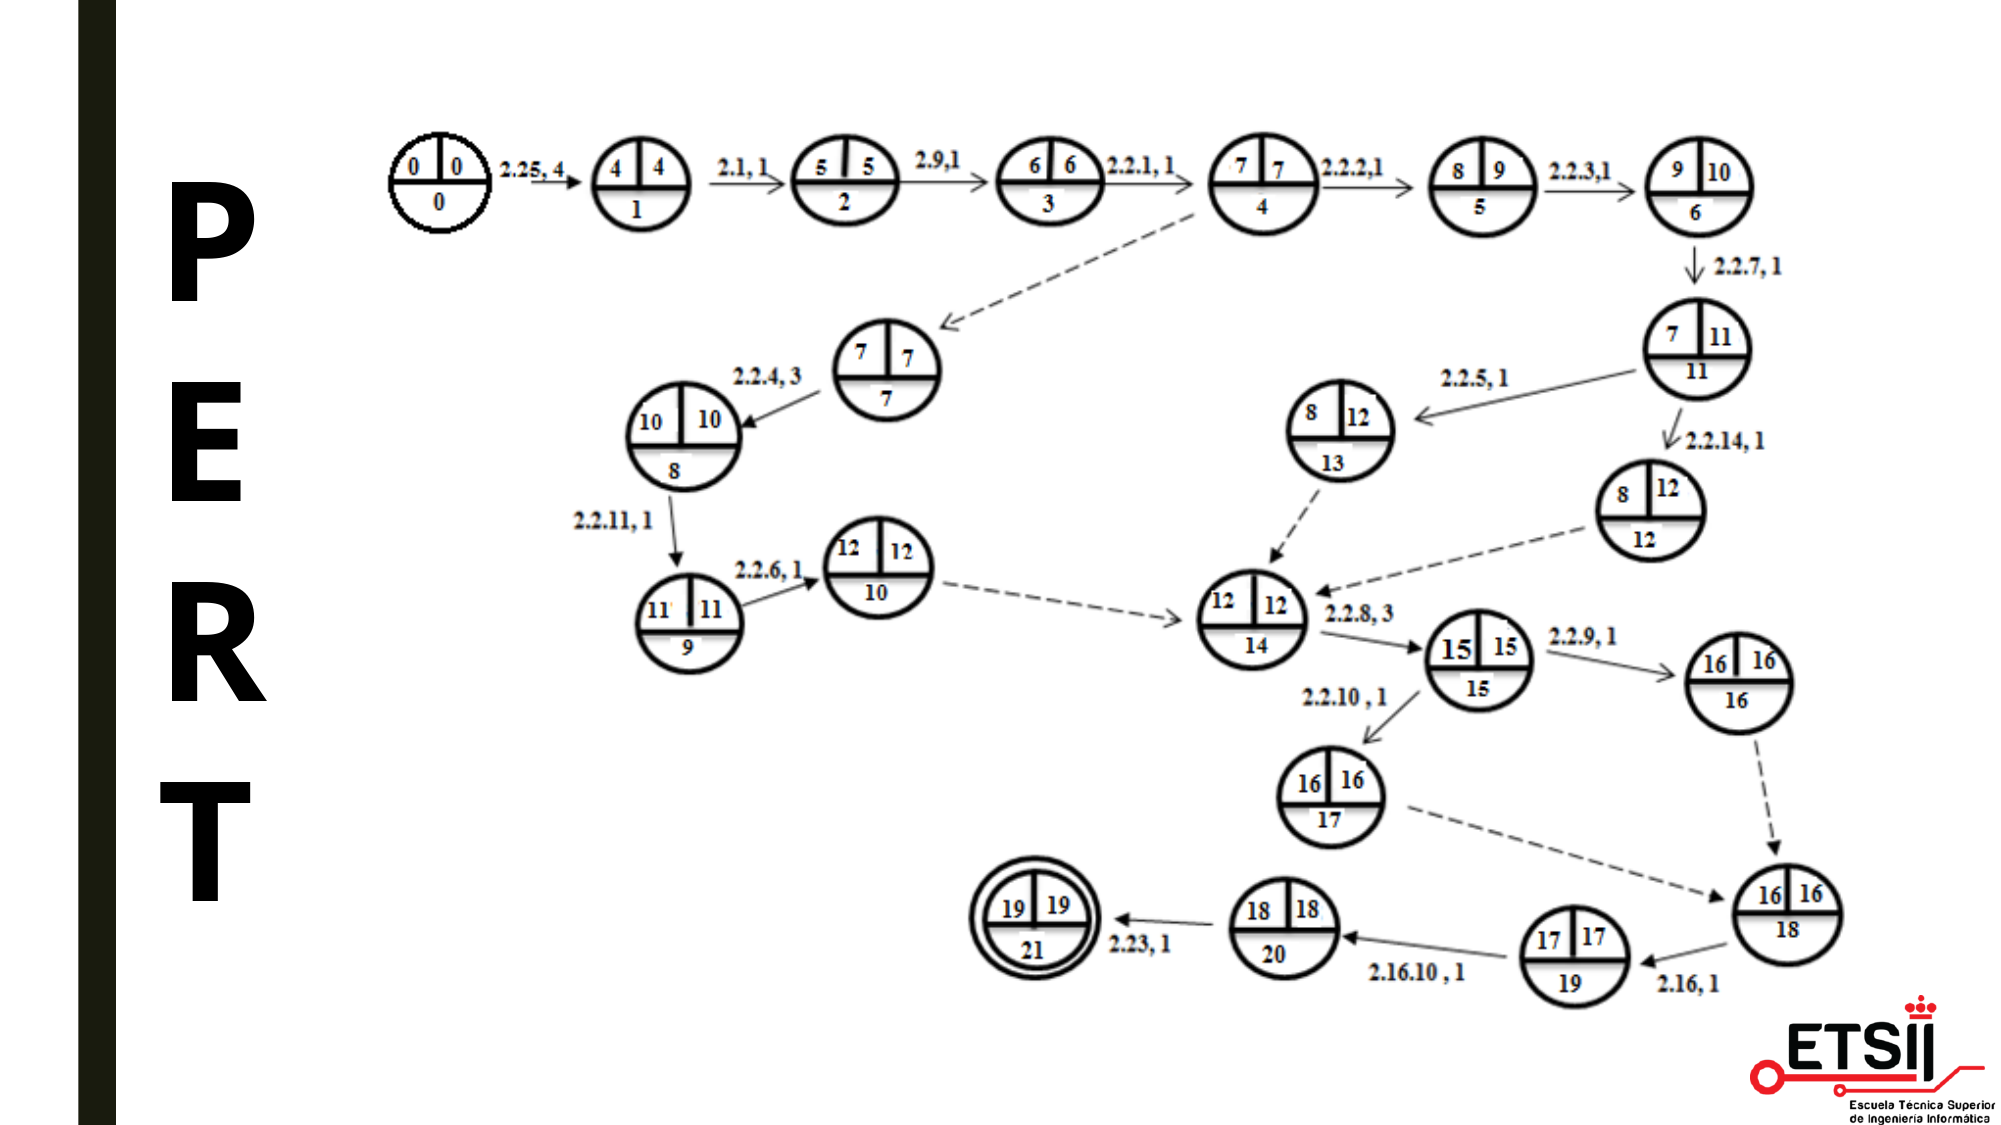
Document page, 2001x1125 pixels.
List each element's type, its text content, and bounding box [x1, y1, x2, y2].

text_box P E R T [142, 127, 320, 942]
picture [1750, 995, 2000, 1125]
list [320, 52, 1937, 1073]
